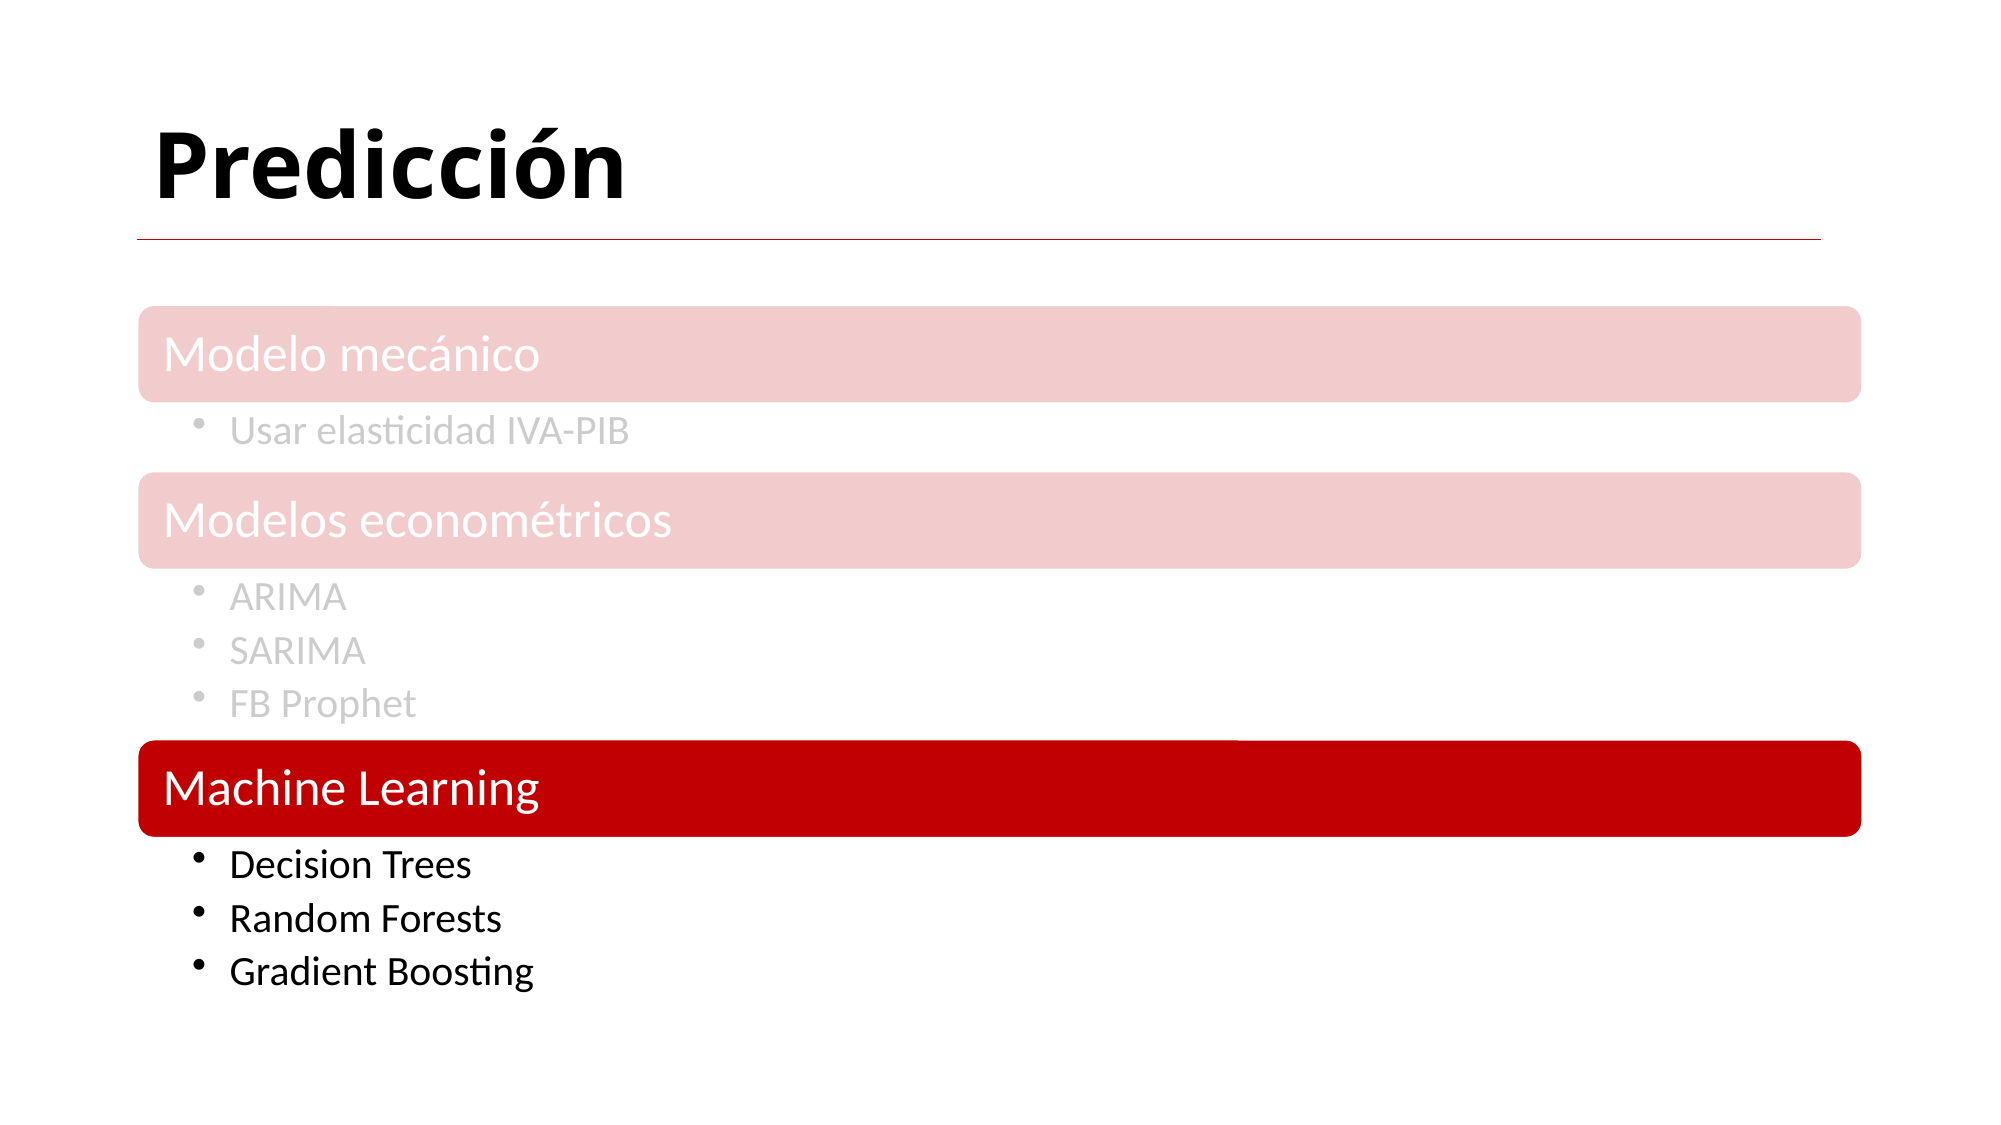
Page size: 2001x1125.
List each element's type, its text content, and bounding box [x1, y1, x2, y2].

title Predicción [137, 59, 1863, 278]
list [137, 299, 1863, 1014]
text_box [54, 298, 1921, 731]
